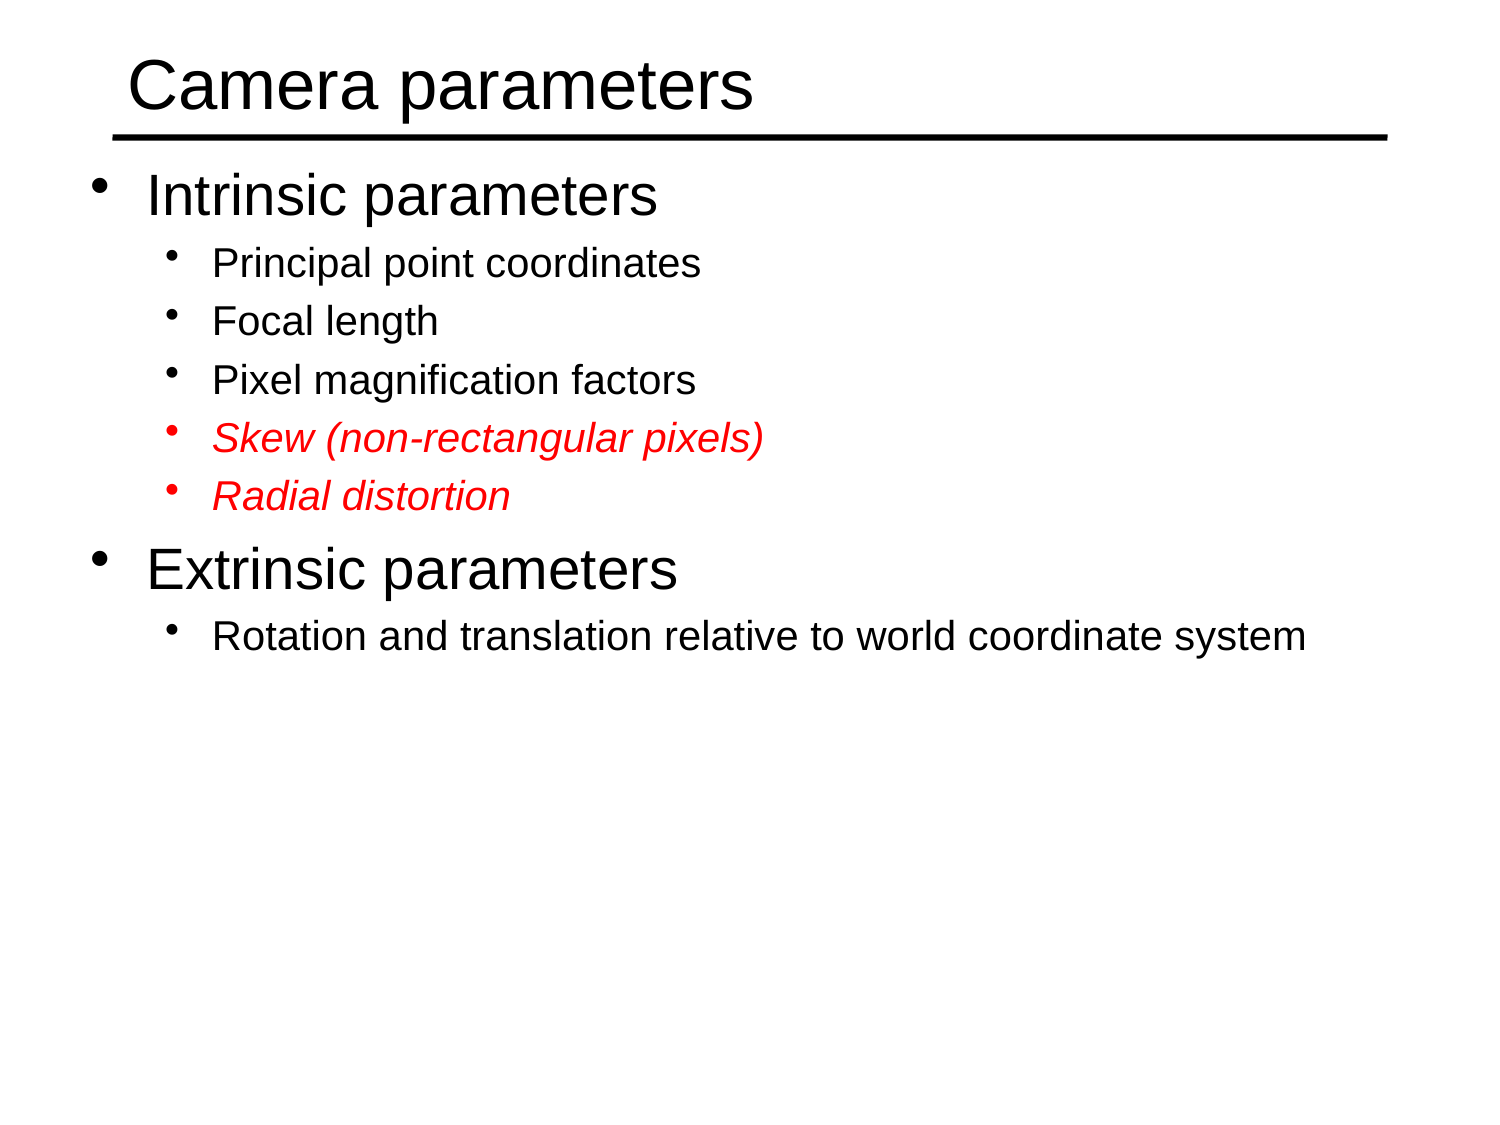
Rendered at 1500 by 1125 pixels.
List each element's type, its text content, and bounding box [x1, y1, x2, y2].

title Camera parameters [112, 12, 1388, 151]
list Intrinsic parameters Principal point coordinates Focal length Pixel magnification factors Skew (non-rectangular pixels) Radial distortion Extrinsic parameters Rotation and translation relative to world coordinate system [74, 149, 1351, 1013]
